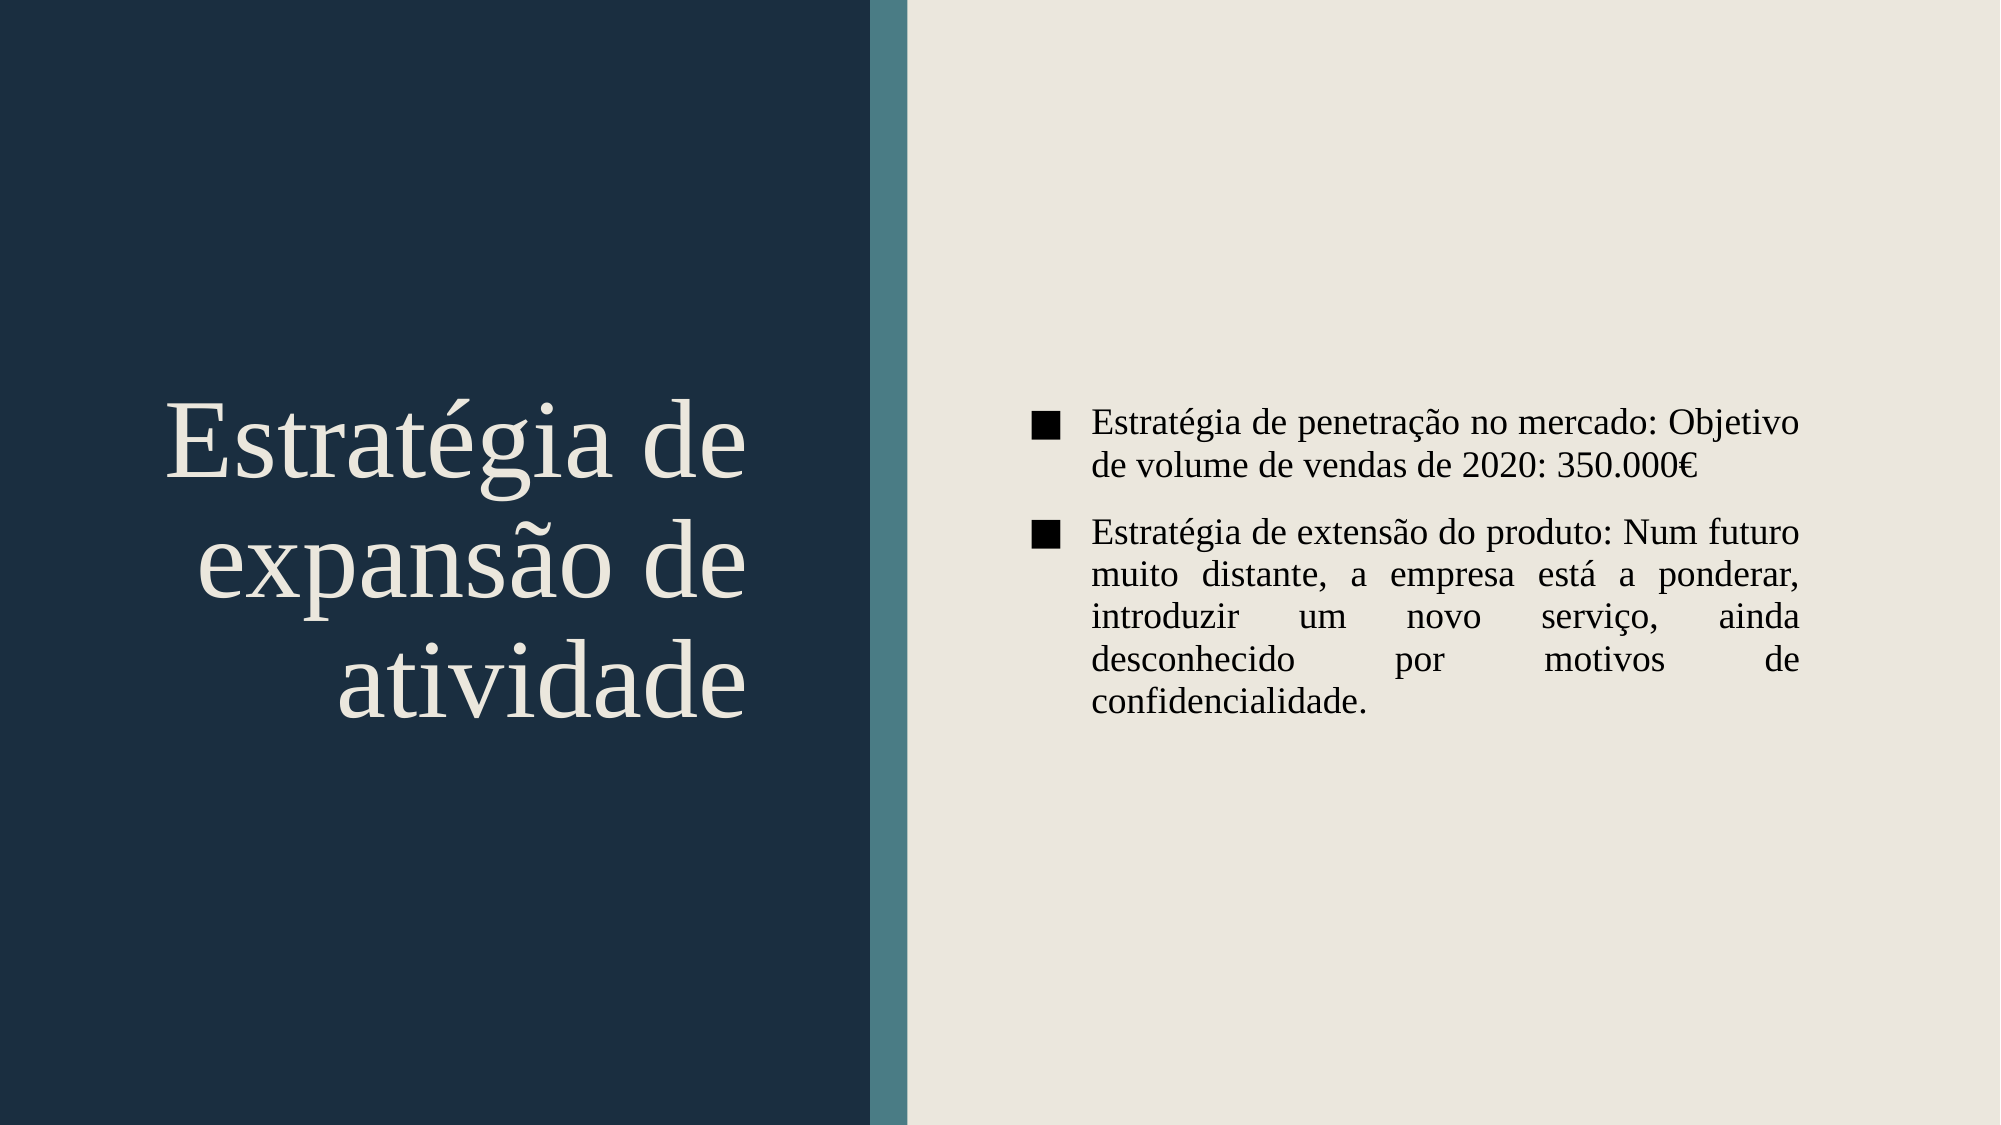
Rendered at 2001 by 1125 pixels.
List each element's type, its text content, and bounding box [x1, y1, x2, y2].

list Estratégia de penetração no mercado: Objetivo de volume de vendas de 2020: 350.000€ Estratégia de extensão do produto: Num futuro muito distante, a empresa está a ponderar, introduzir um novo serviço, ainda desconhecido por motivos de confidencialidade. [1013, 129, 1816, 994]
title Estratégia de expansão de atividade [105, 129, 765, 994]
text_box [0, 0, 867, 1125]
text_box [867, 0, 910, 1125]
